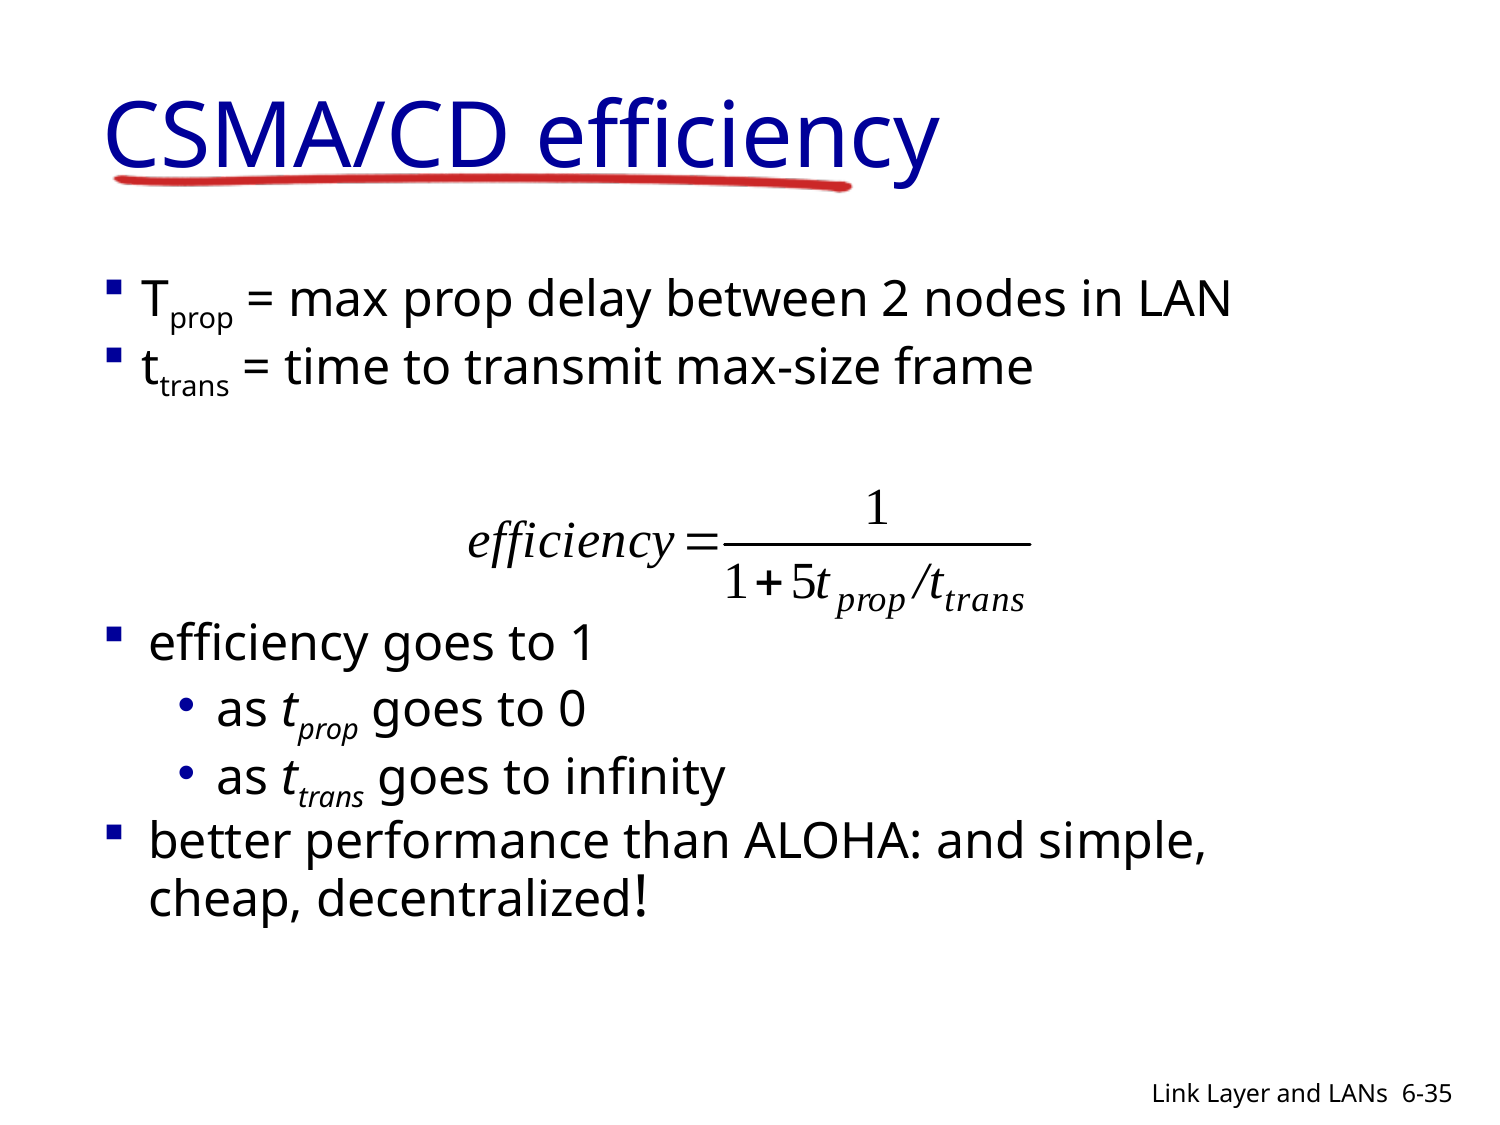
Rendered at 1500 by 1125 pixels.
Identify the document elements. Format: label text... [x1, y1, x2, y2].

footer Link Layer and LANs [1045, 1069, 1404, 1110]
slide_number 6-35 [1387, 1069, 1478, 1115]
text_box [458, 468, 1045, 631]
list Tprop = max prop delay between 2 nodes in LAN ttrans = time to transmit max-size frame efficiency goes to 1 as tprop goes to 0 as ttrans goes to infinity better performance than ALOHA: and simple, cheap, decentralized! [87, 262, 1363, 539]
picture [110, 169, 861, 199]
title CSMA/CD efficiency [87, 37, 1363, 225]
